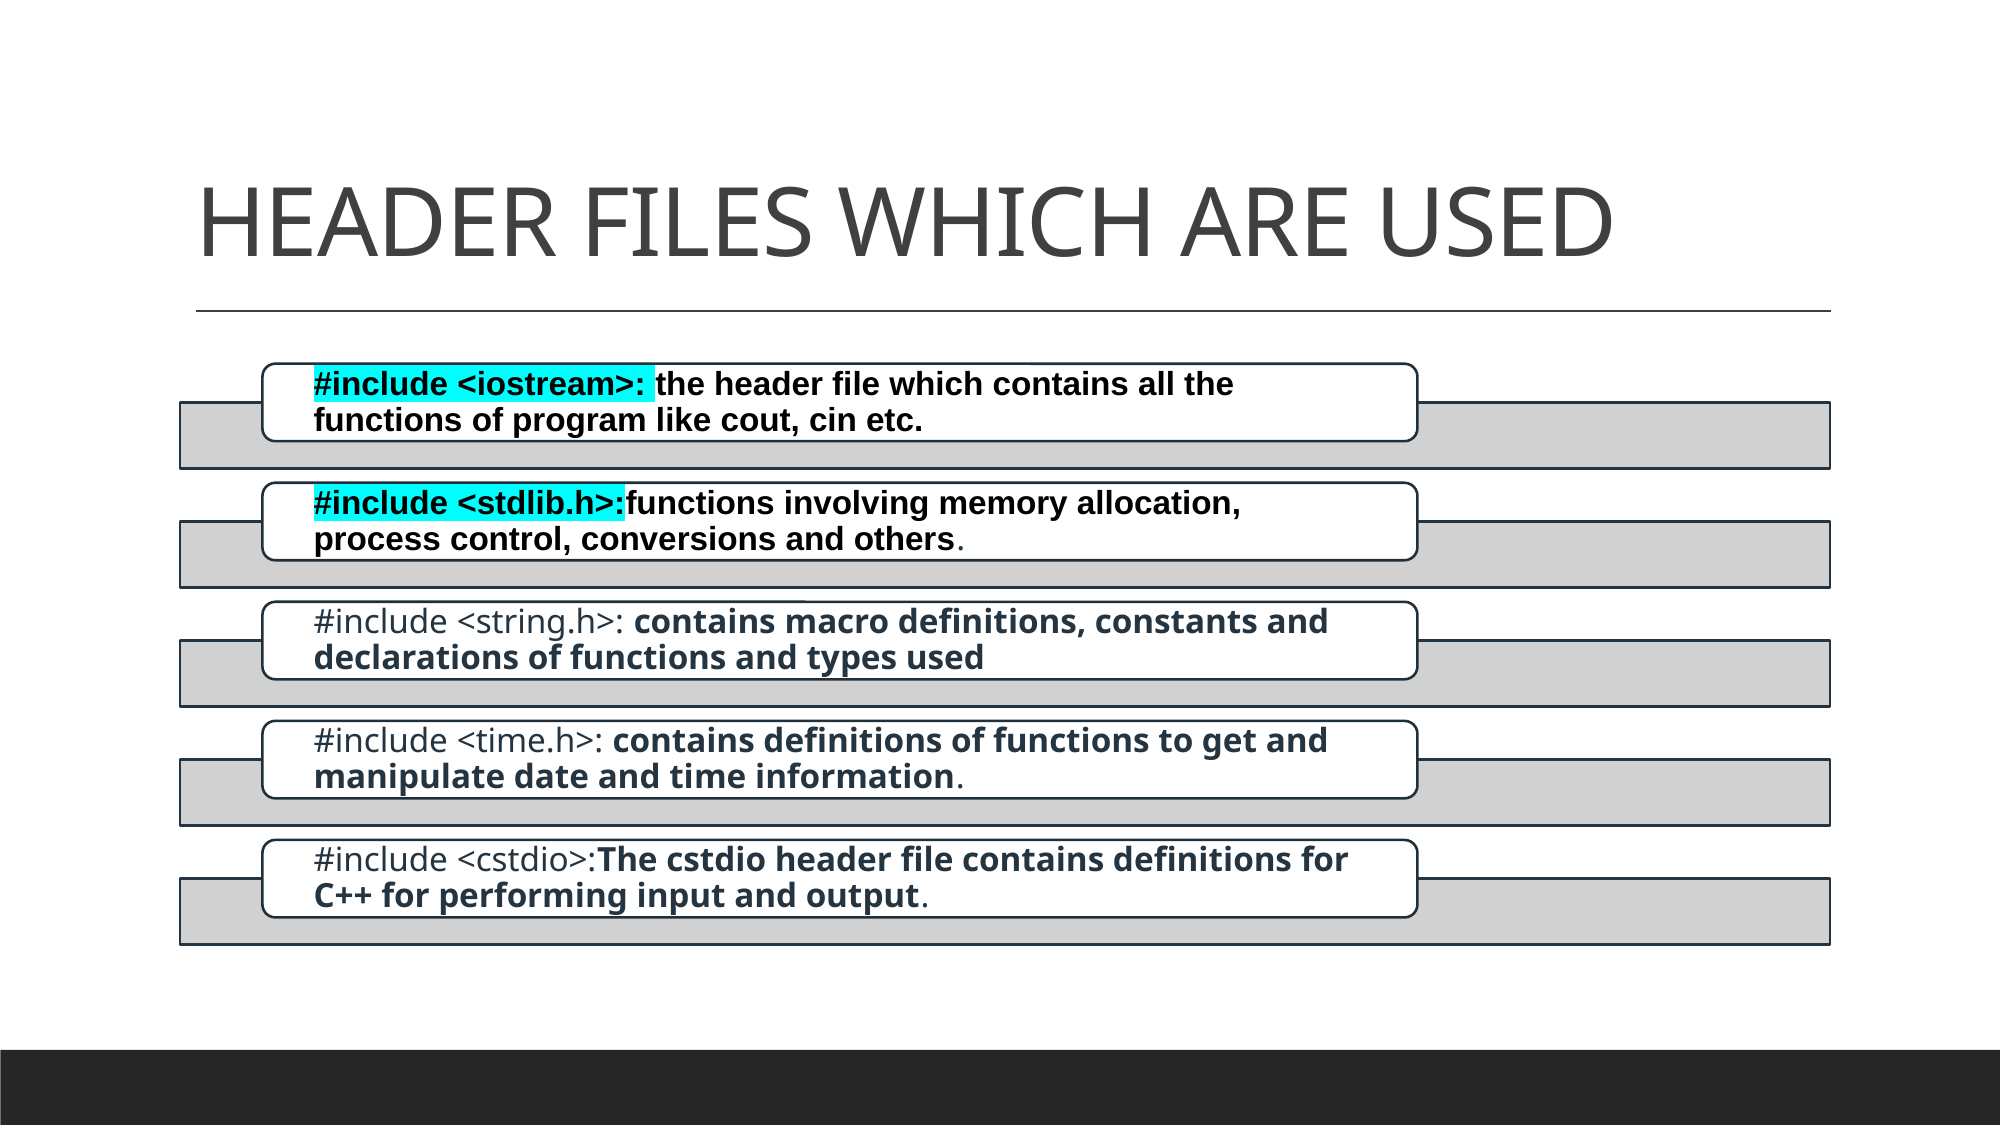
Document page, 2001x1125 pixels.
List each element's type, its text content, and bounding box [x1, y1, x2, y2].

title HEADER FILES WHICH ARE USED [180, 47, 1830, 285]
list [179, 345, 1831, 964]
